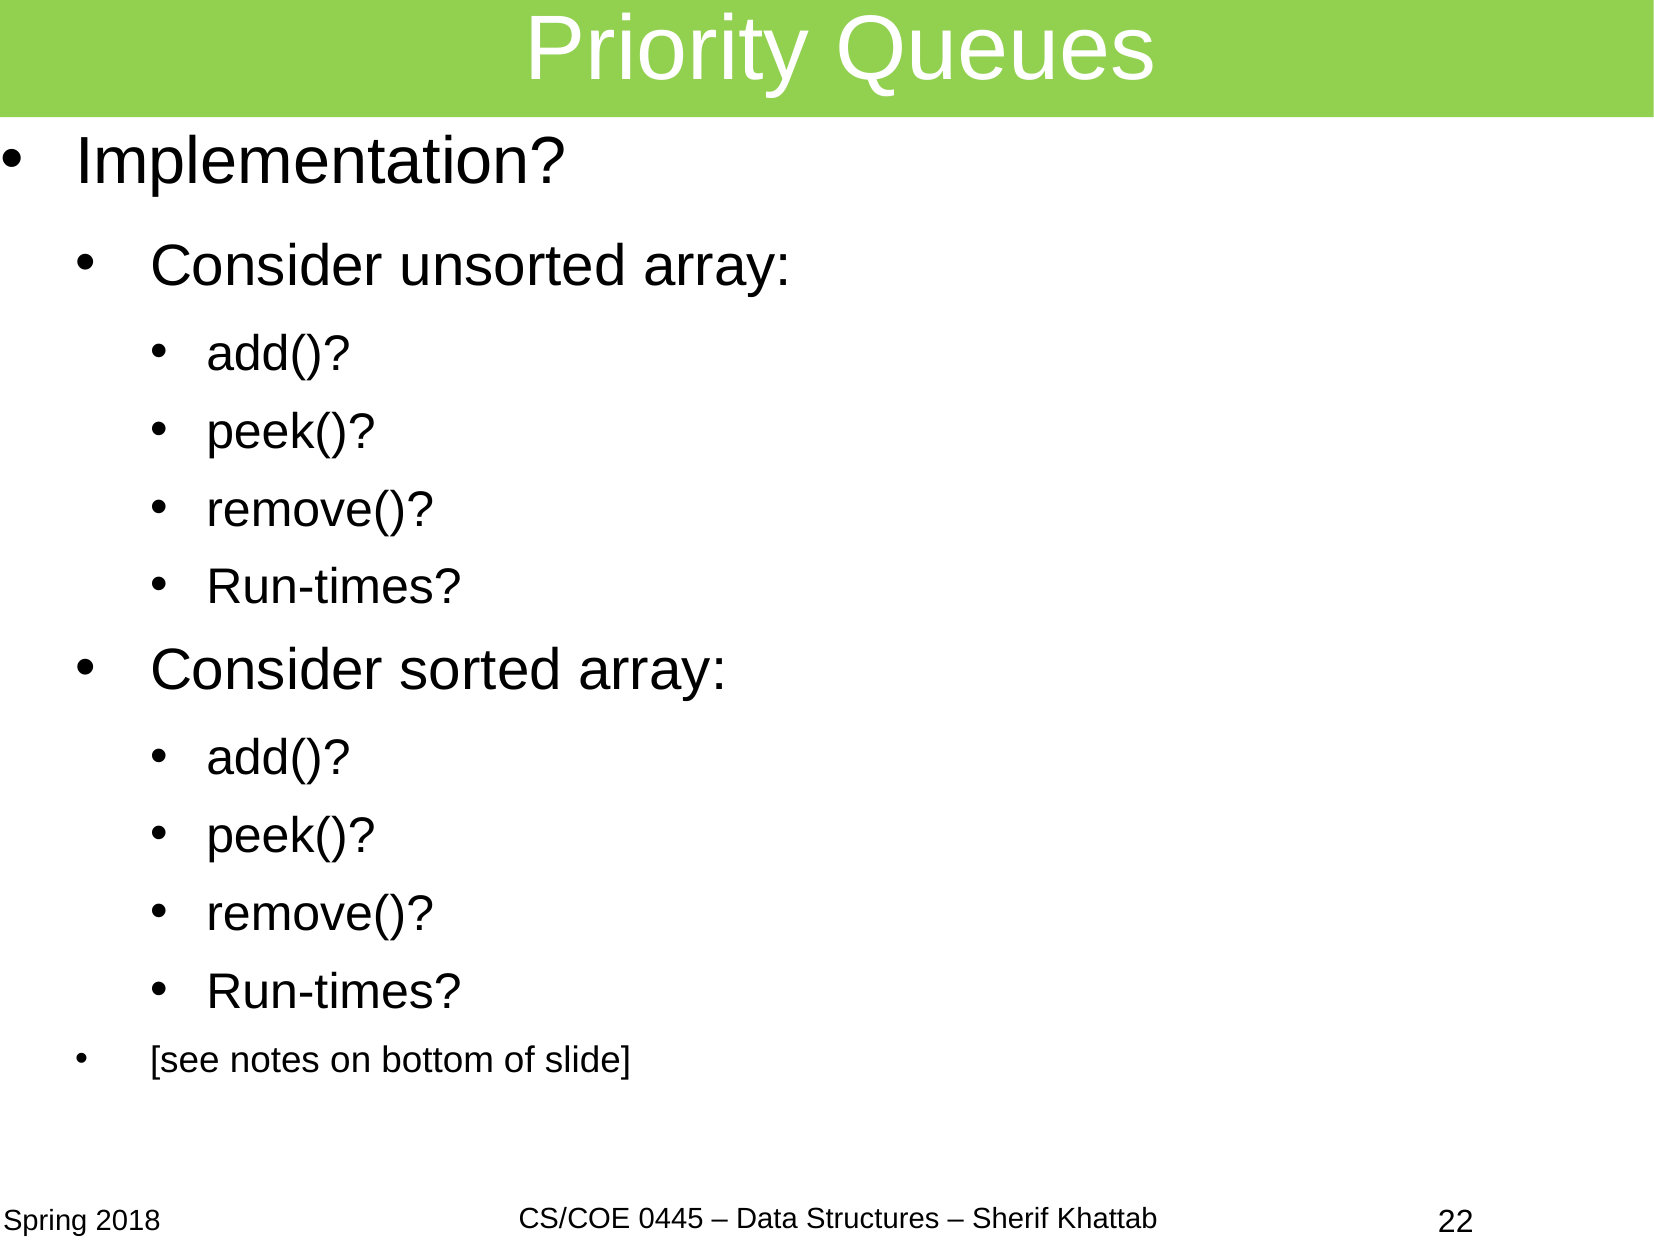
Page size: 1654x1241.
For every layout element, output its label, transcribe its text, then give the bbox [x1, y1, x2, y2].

slide_number 22 [1265, 1200, 1647, 1241]
list Implementation? Consider unsorted array: add()? peek()? remove()? Run-times? Consider sorted array: add()? peek()? remove()? Run-times? [see notes on bottom of slide] [0, 117, 1654, 1195]
slide_number Spring 2018 [2, 1206, 384, 1241]
footer CS/COE 0445 – Data Structures – Sherif Khattab [460, 1201, 1217, 1241]
title Priority Queues [0, 0, 1654, 117]
